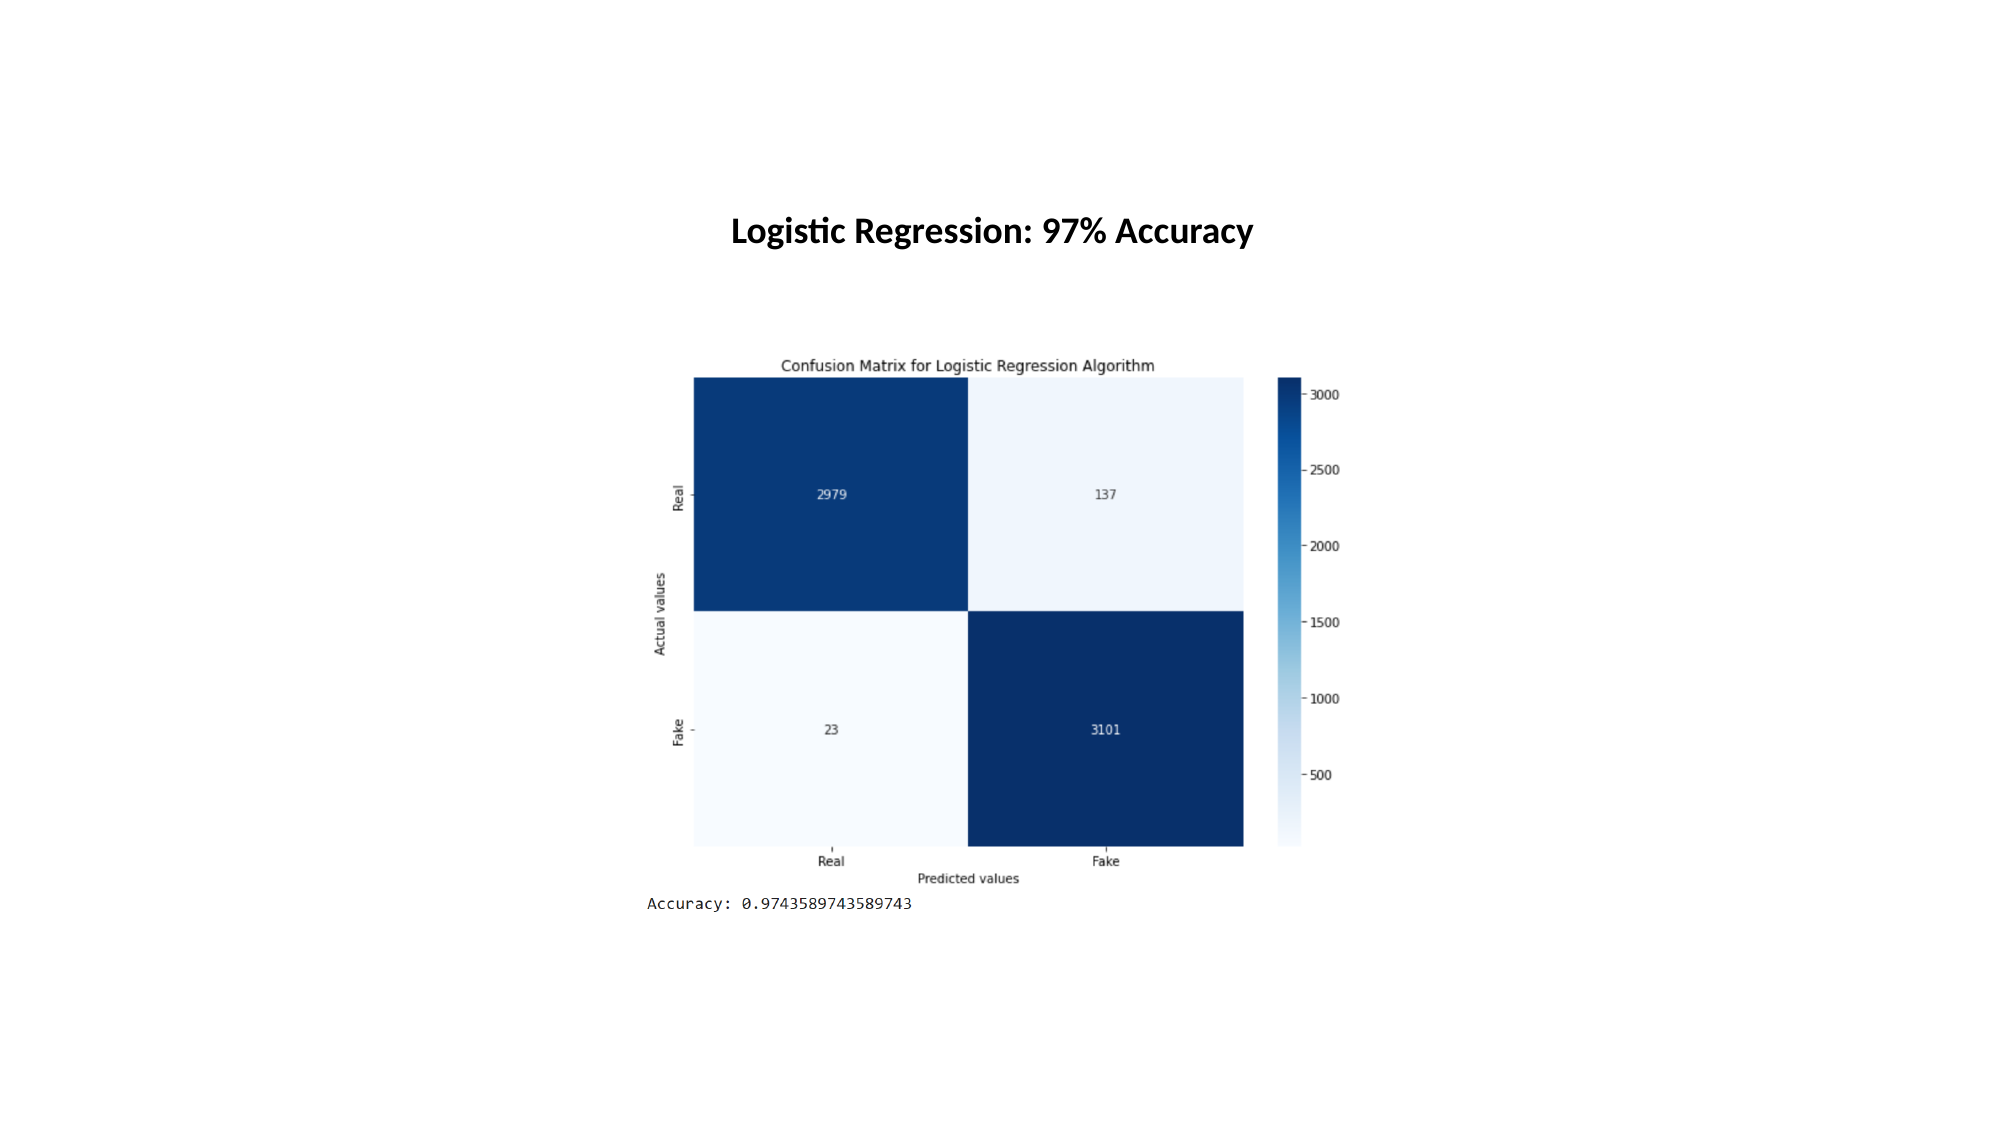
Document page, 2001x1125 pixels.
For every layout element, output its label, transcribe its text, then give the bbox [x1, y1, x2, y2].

text_box Logistic Regression: 97% Accuracy [716, 198, 1284, 259]
picture [637, 347, 1363, 915]
